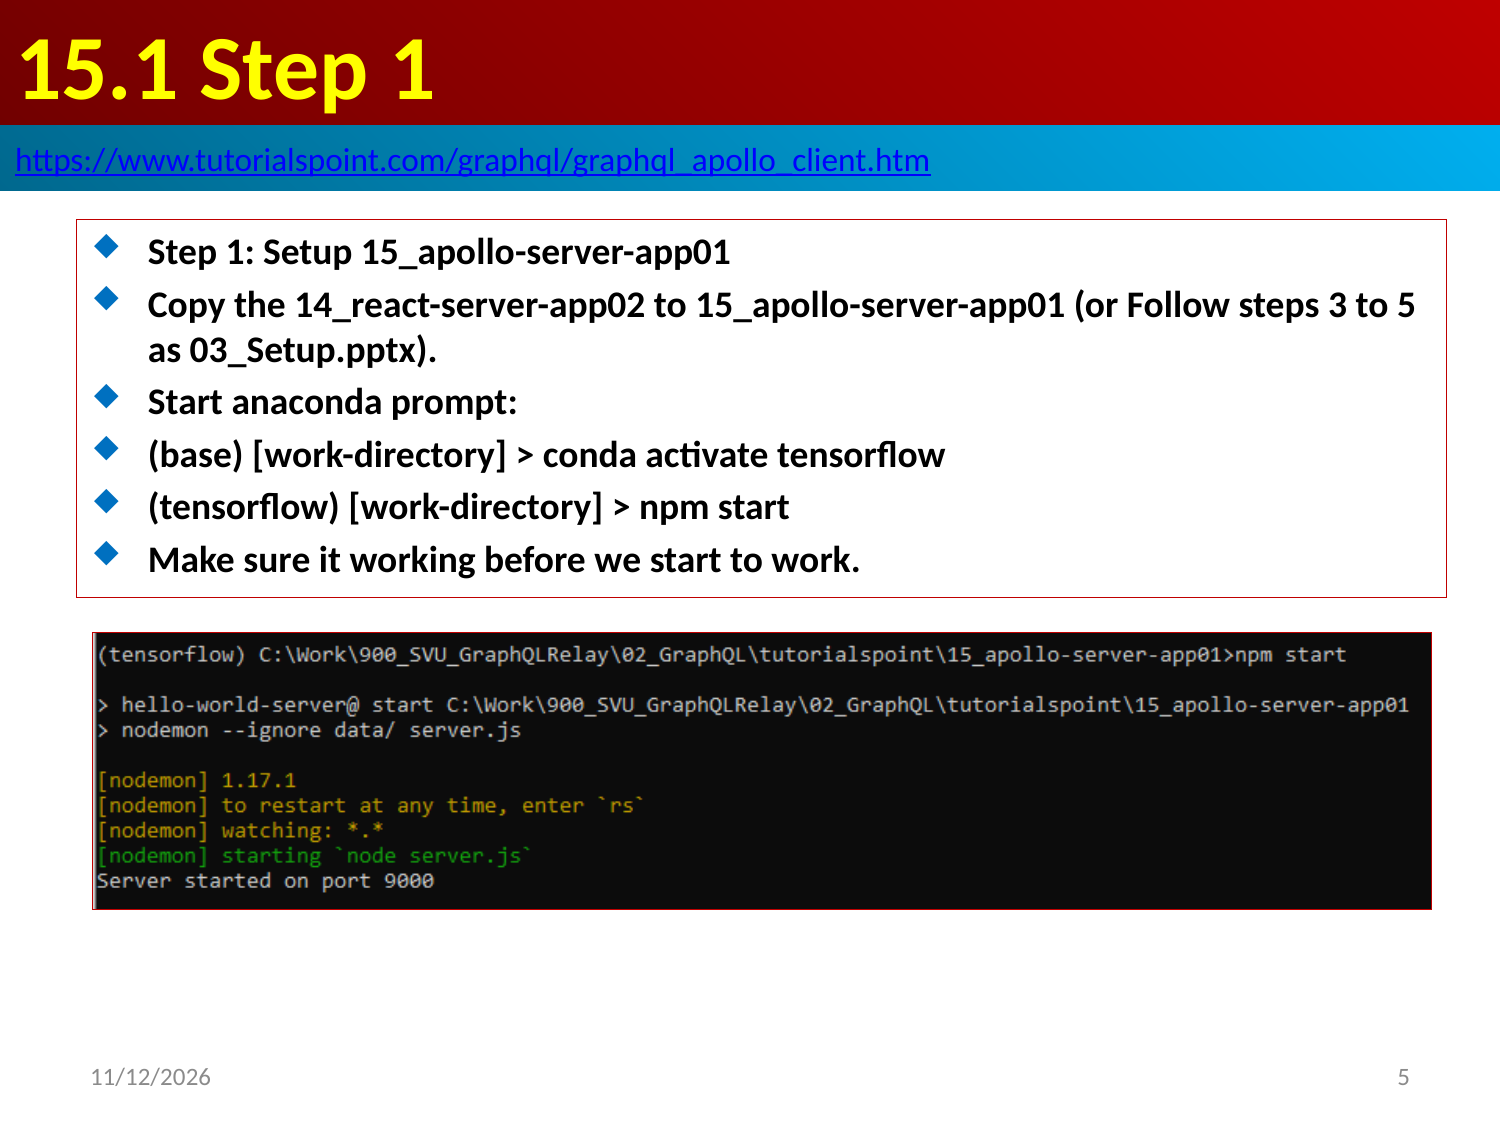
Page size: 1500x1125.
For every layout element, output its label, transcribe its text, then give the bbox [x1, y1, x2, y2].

text_box https://www.tutorialspoint.com/graphql/graphql_apollo_client.htm [0, 125, 1500, 191]
picture [92, 632, 1432, 910]
title 15.1 Step 1 [0, 0, 1500, 125]
subtitle Step 1: Setup 15_apollo-server-app01 Copy the 14_react-server-app02 to 15_apollo-server-app01 (or Follow steps 3 to 5 as 03_Setup.pptx). Start anaconda prompt: (base) [work-directory] > conda activate tensorflow (tensorflow) [work-directory] > npm start Make sure it working before we start to work. [76, 219, 1447, 598]
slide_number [75, 1042, 425, 1109]
slide_number 5 [1074, 1042, 1425, 1109]
